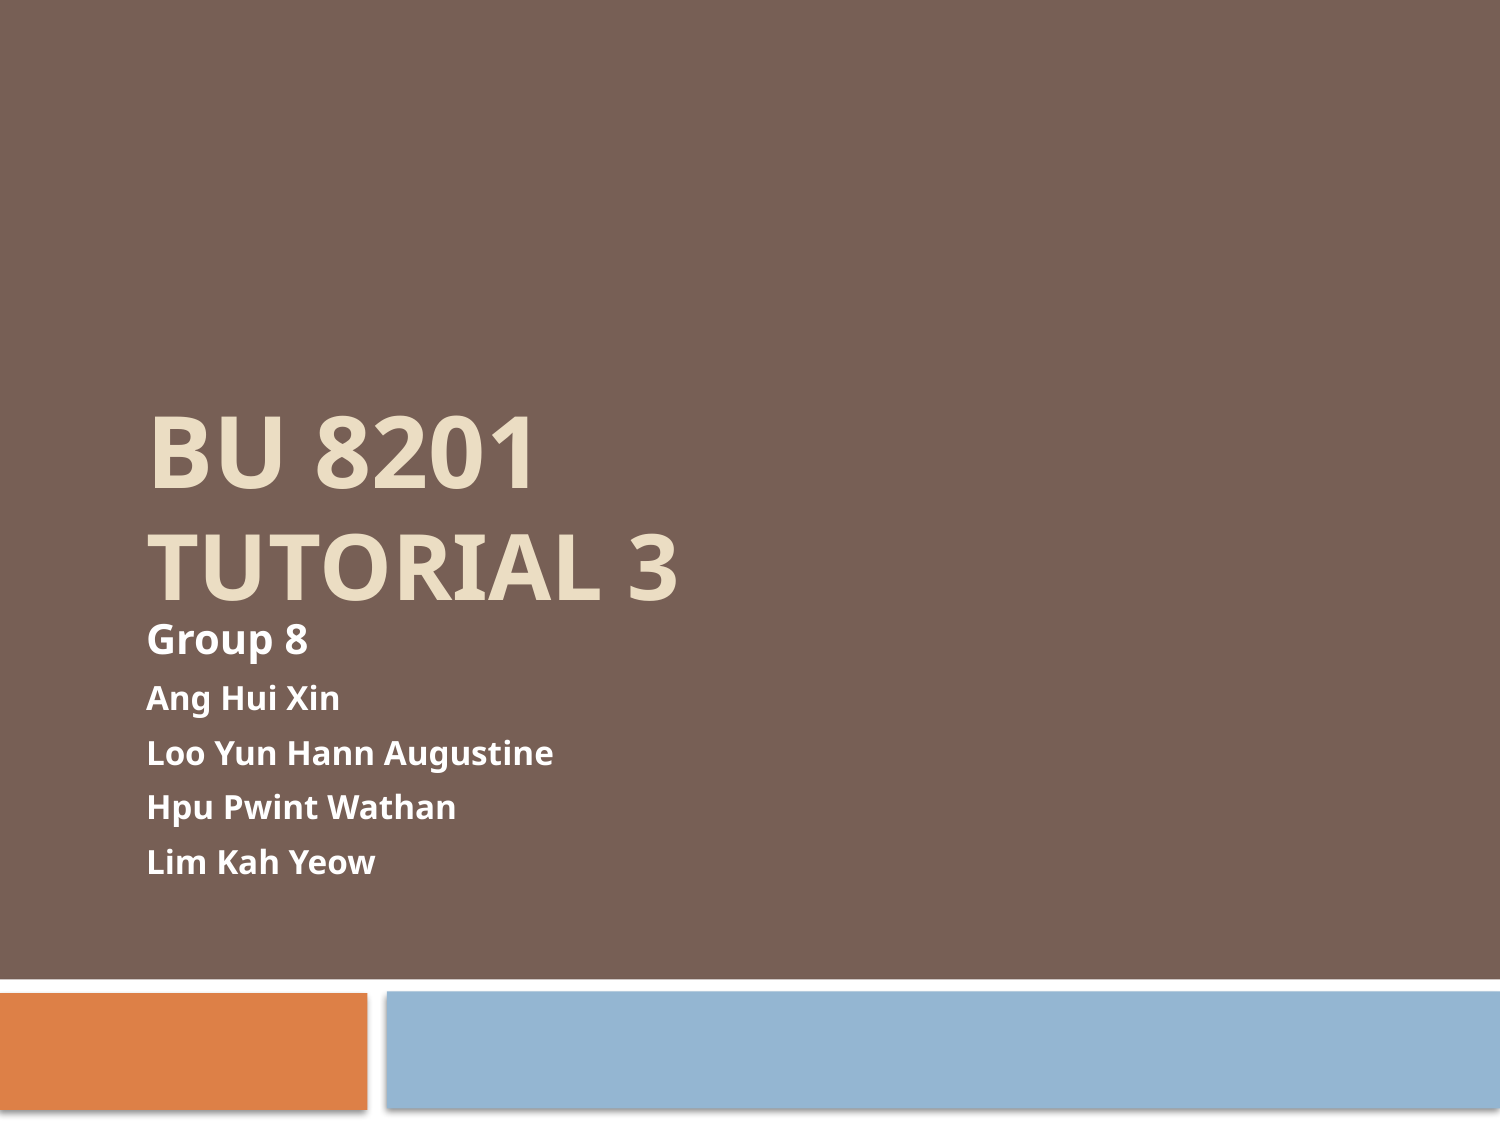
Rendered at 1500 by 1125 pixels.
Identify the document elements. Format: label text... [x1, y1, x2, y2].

title BU 8201 TUTORIAL 3 [131, 363, 857, 627]
subtitle Group 8 Ang Hui Xin Loo Yun Hann Augustine Hpu Pwint Wathan Lim Kah Yeow [131, 659, 857, 835]
